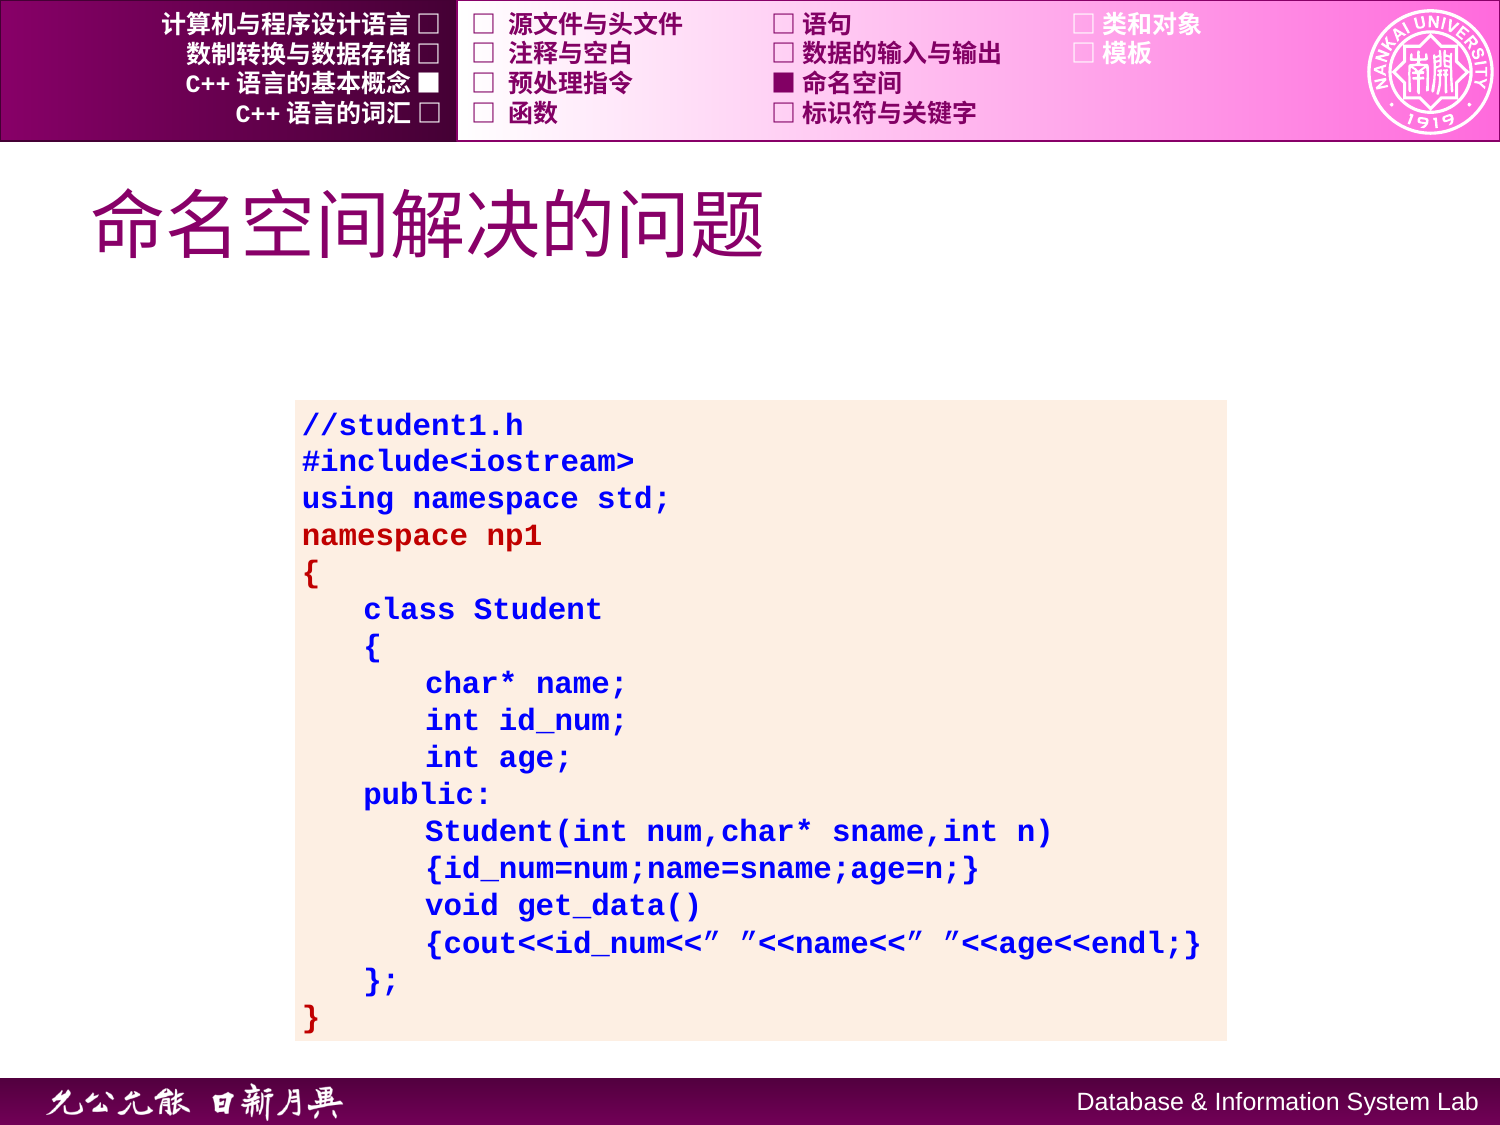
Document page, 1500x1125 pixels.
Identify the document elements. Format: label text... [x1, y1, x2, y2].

text_box □ 注释与空白 □ 数据的输入与输出 □ 模板 [455, 36, 1361, 66]
text_box 数制转换与数据存储 □ [0, 36, 455, 66]
picture [292, 398, 1229, 1044]
text_box □ 预处理指令 ■ 命名空间 [455, 66, 1361, 95]
text_box C++语言的词汇 □ [0, 95, 455, 129]
picture [35, 1081, 356, 1122]
text_box □ 源文件与头文件 □ 语句 □ 类和对象 [455, 7, 1361, 36]
text_box 计算机与程序设计语言 □ [0, 7, 455, 36]
text_box C++语言的基本概念 ■ [0, 66, 455, 95]
title 命名空间解决的问题 [74, 163, 1426, 282]
text_box □ 函数 □ 标识符与关键字 [455, 95, 1361, 129]
